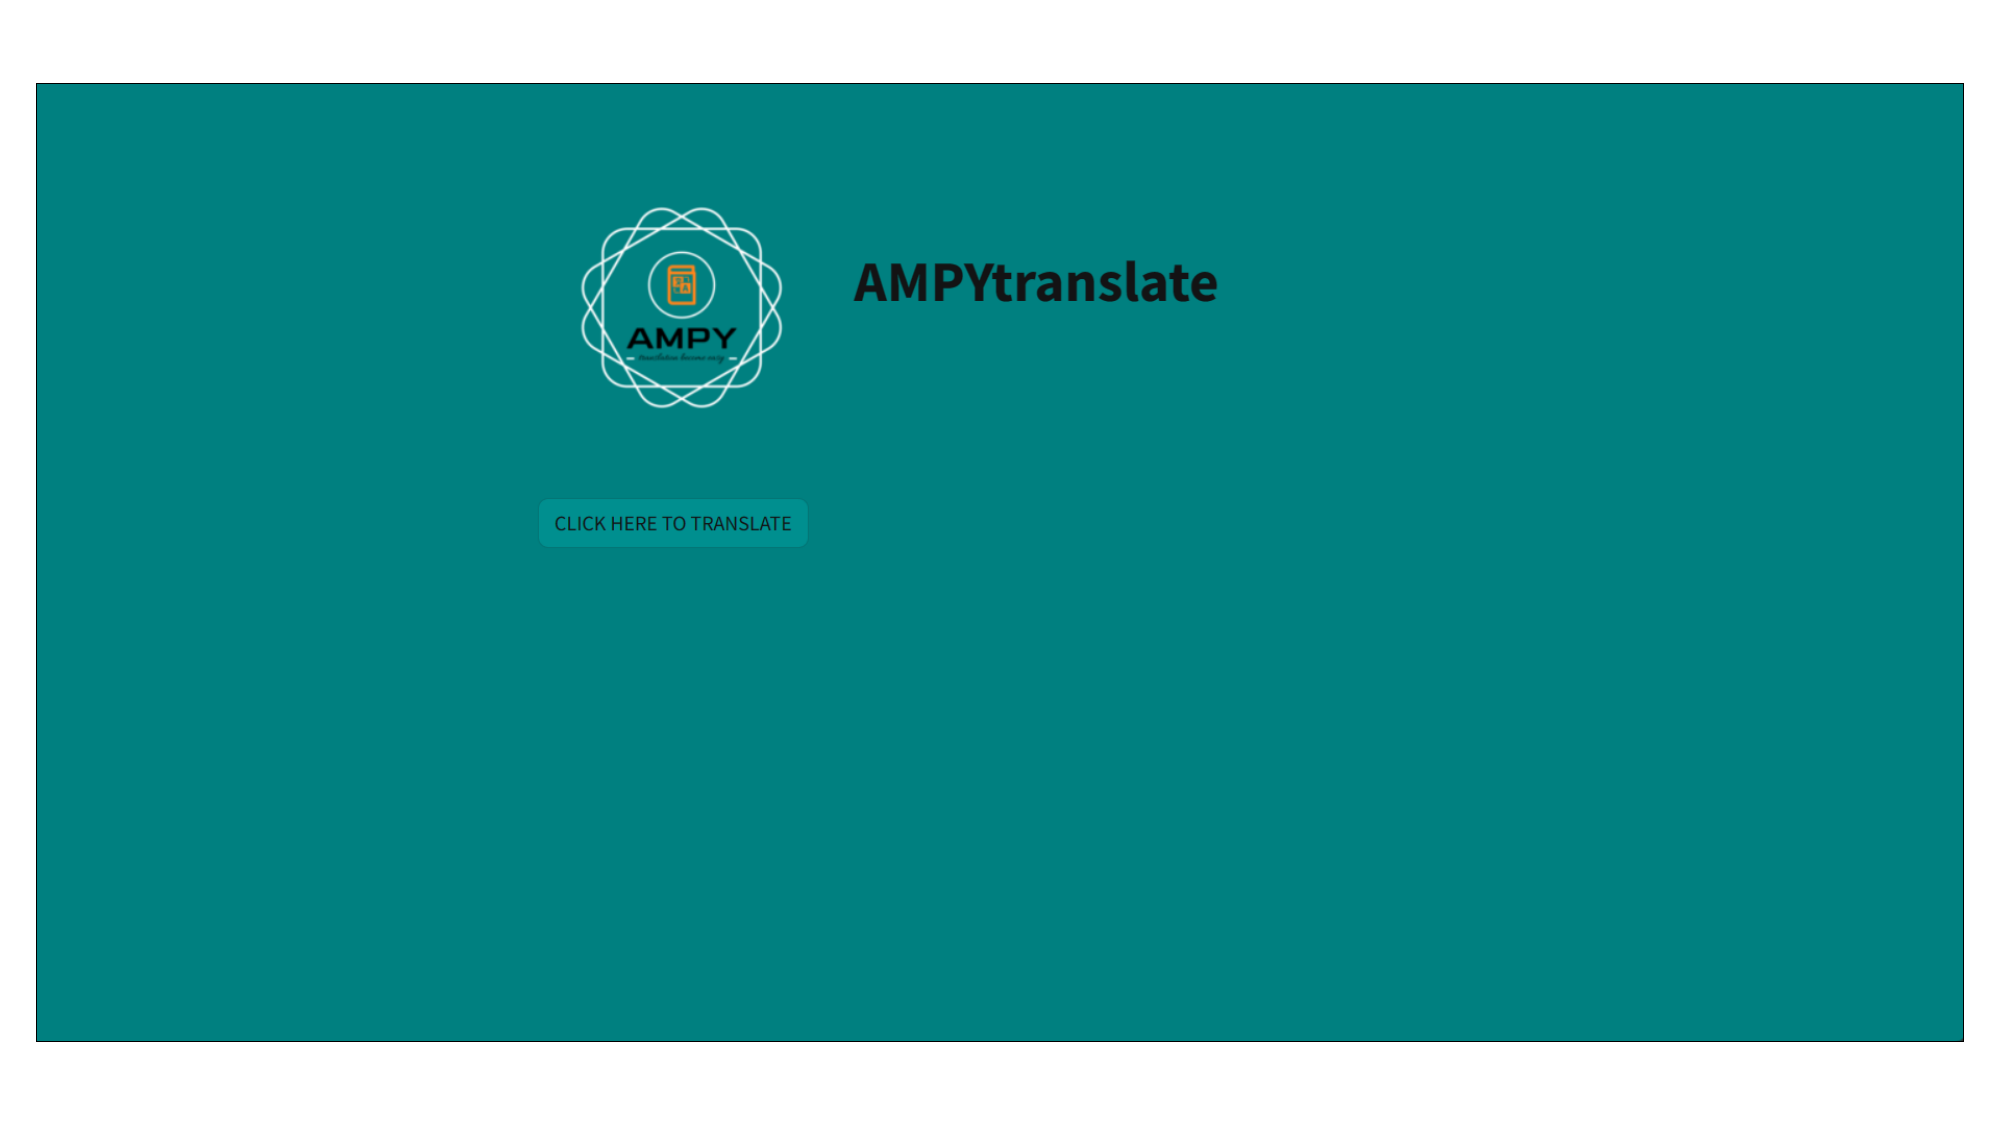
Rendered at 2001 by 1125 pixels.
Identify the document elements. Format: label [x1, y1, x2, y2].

picture [36, 83, 1964, 1042]
